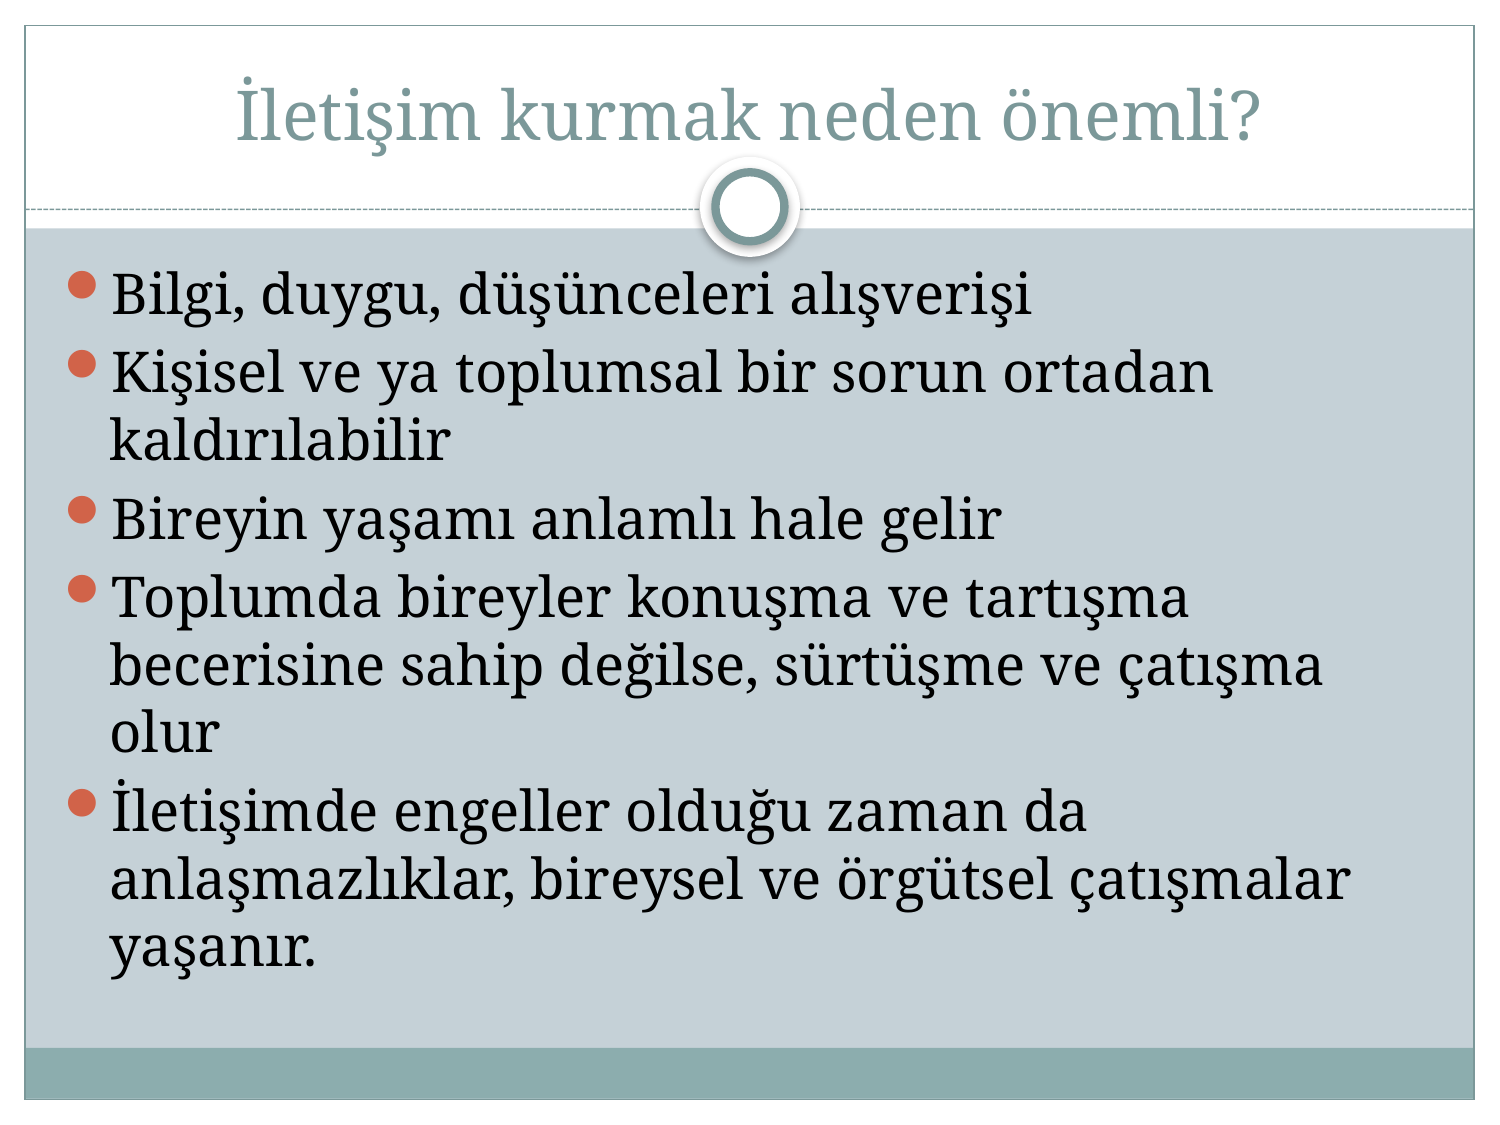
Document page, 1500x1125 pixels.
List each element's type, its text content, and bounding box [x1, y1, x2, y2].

list Bilgi, duygu, düşünceleri alışverişi Kişisel ve ya toplumsal bir sorun ortadan kaldırılabilir Bireyin yaşamı anlamlı hale gelir Toplumda bireyler konuşma ve tartışma becerisine sahip değilse, sürtüşme ve çatışma olur İletişimde engeller olduğu zaman da anlaşmazlıklar, bireysel ve örgütsel çatışmalar yaşanır. [49, 250, 1445, 1001]
title İletişim kurmak neden önemli? [49, 37, 1450, 162]
